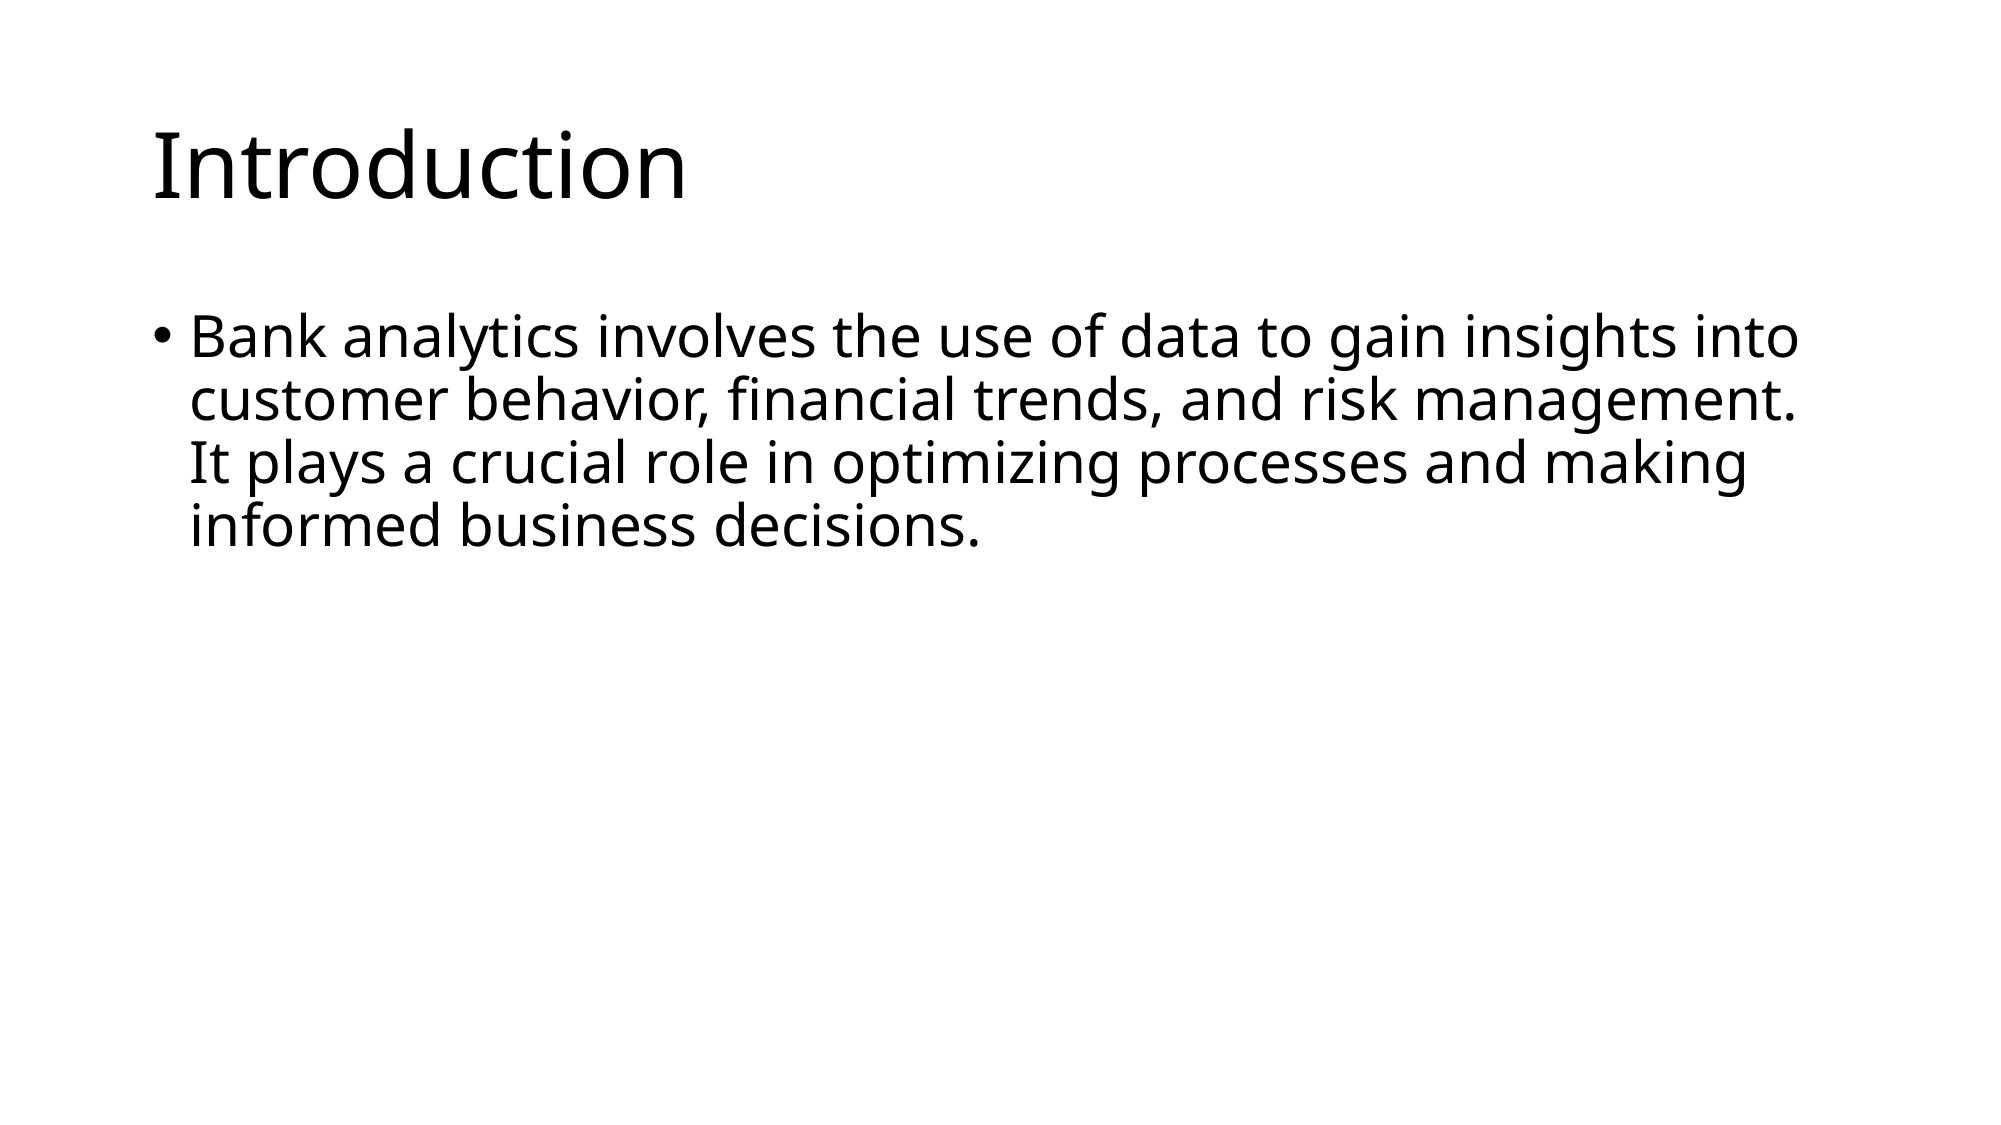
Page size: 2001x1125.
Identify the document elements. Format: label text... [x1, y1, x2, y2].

title Introduction [137, 59, 1863, 278]
list Bank analytics involves the use of data to gain insights into customer behavior, financial trends, and risk management. It plays a crucial role in optimizing processes and making informed business decisions. [137, 299, 1863, 1014]
